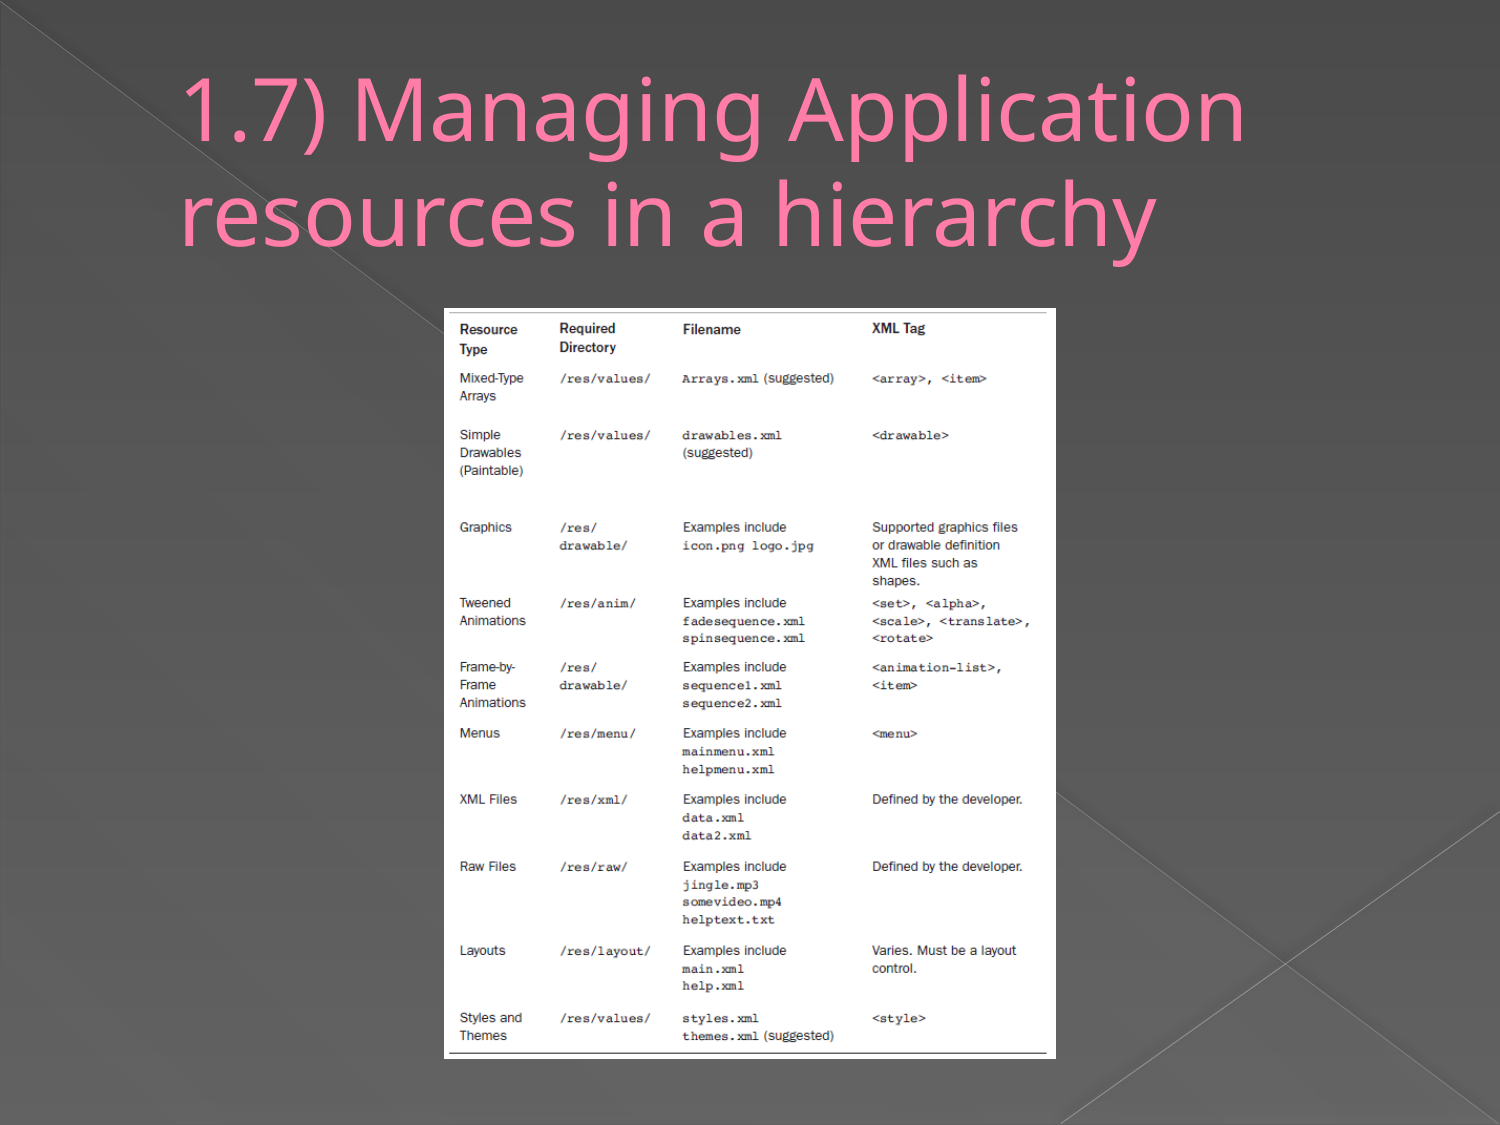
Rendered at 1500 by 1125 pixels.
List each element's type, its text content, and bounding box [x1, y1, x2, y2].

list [443, 308, 1056, 1060]
title 1.7) Managing Application resources in a hierarchy [75, 43, 1425, 274]
